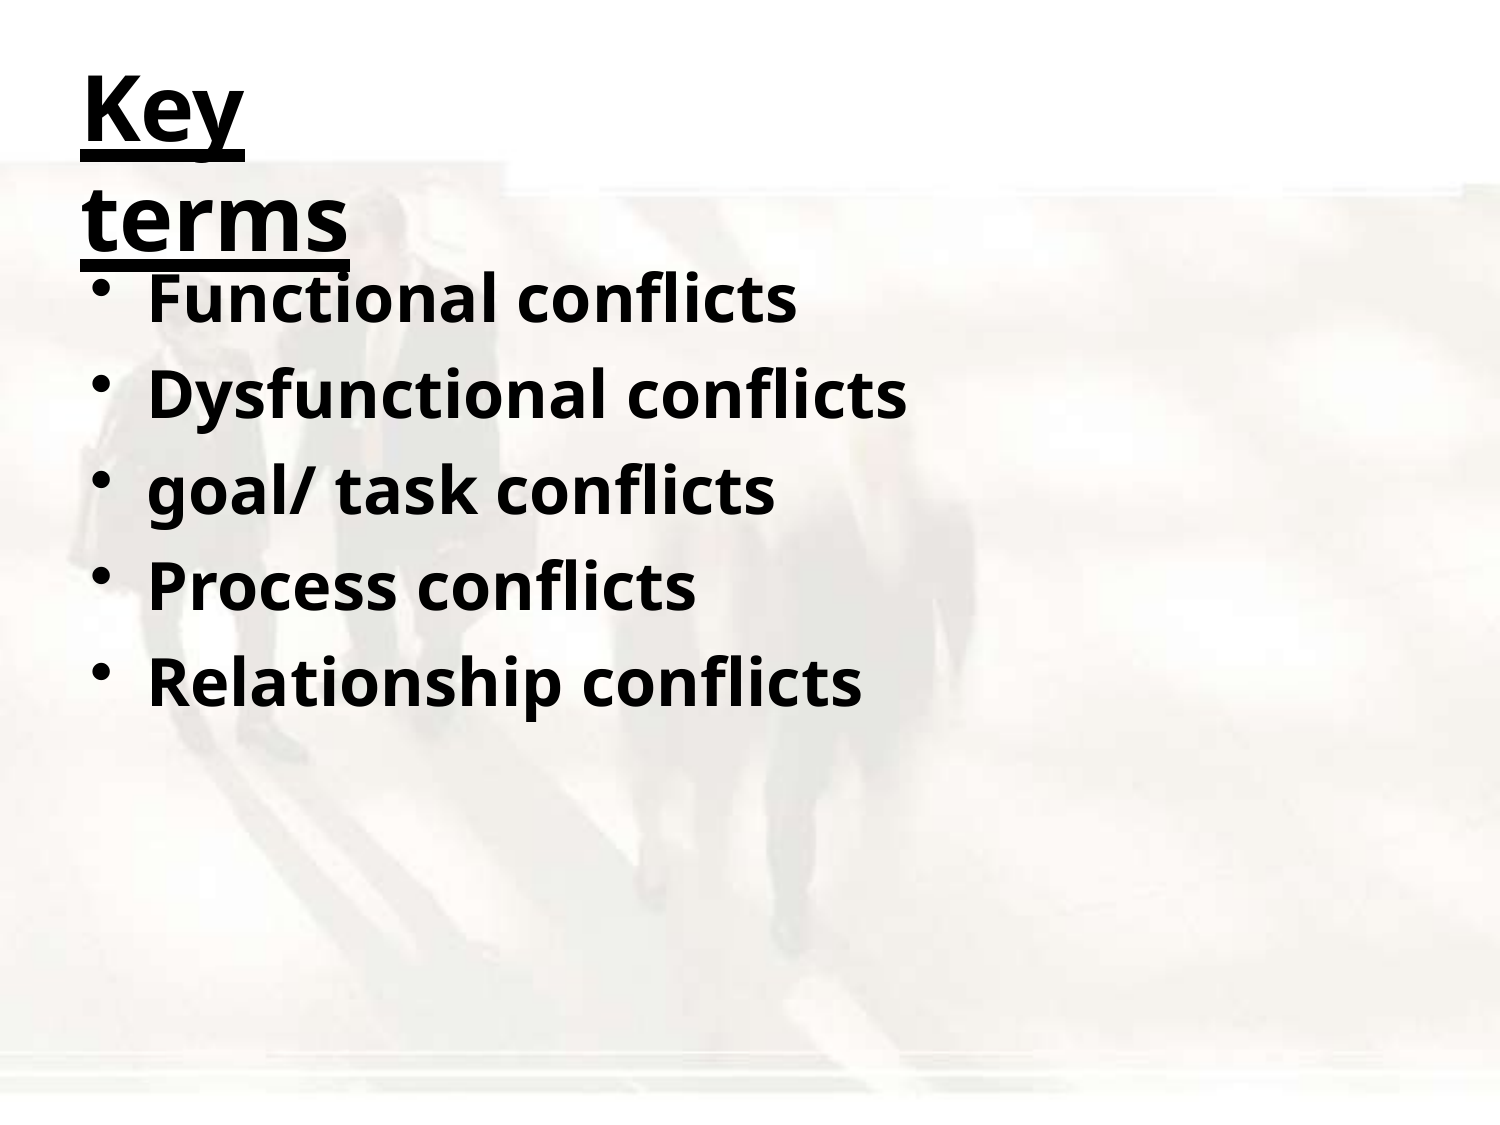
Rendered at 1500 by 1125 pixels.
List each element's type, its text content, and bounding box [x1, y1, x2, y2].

text_box Functional conflicts Dysfunctional conflicts goal/ task conflicts Process conflicts Relationship conflicts [87, 237, 1113, 720]
picture [0, 149, 1500, 1102]
title Key terms [77, 48, 475, 271]
